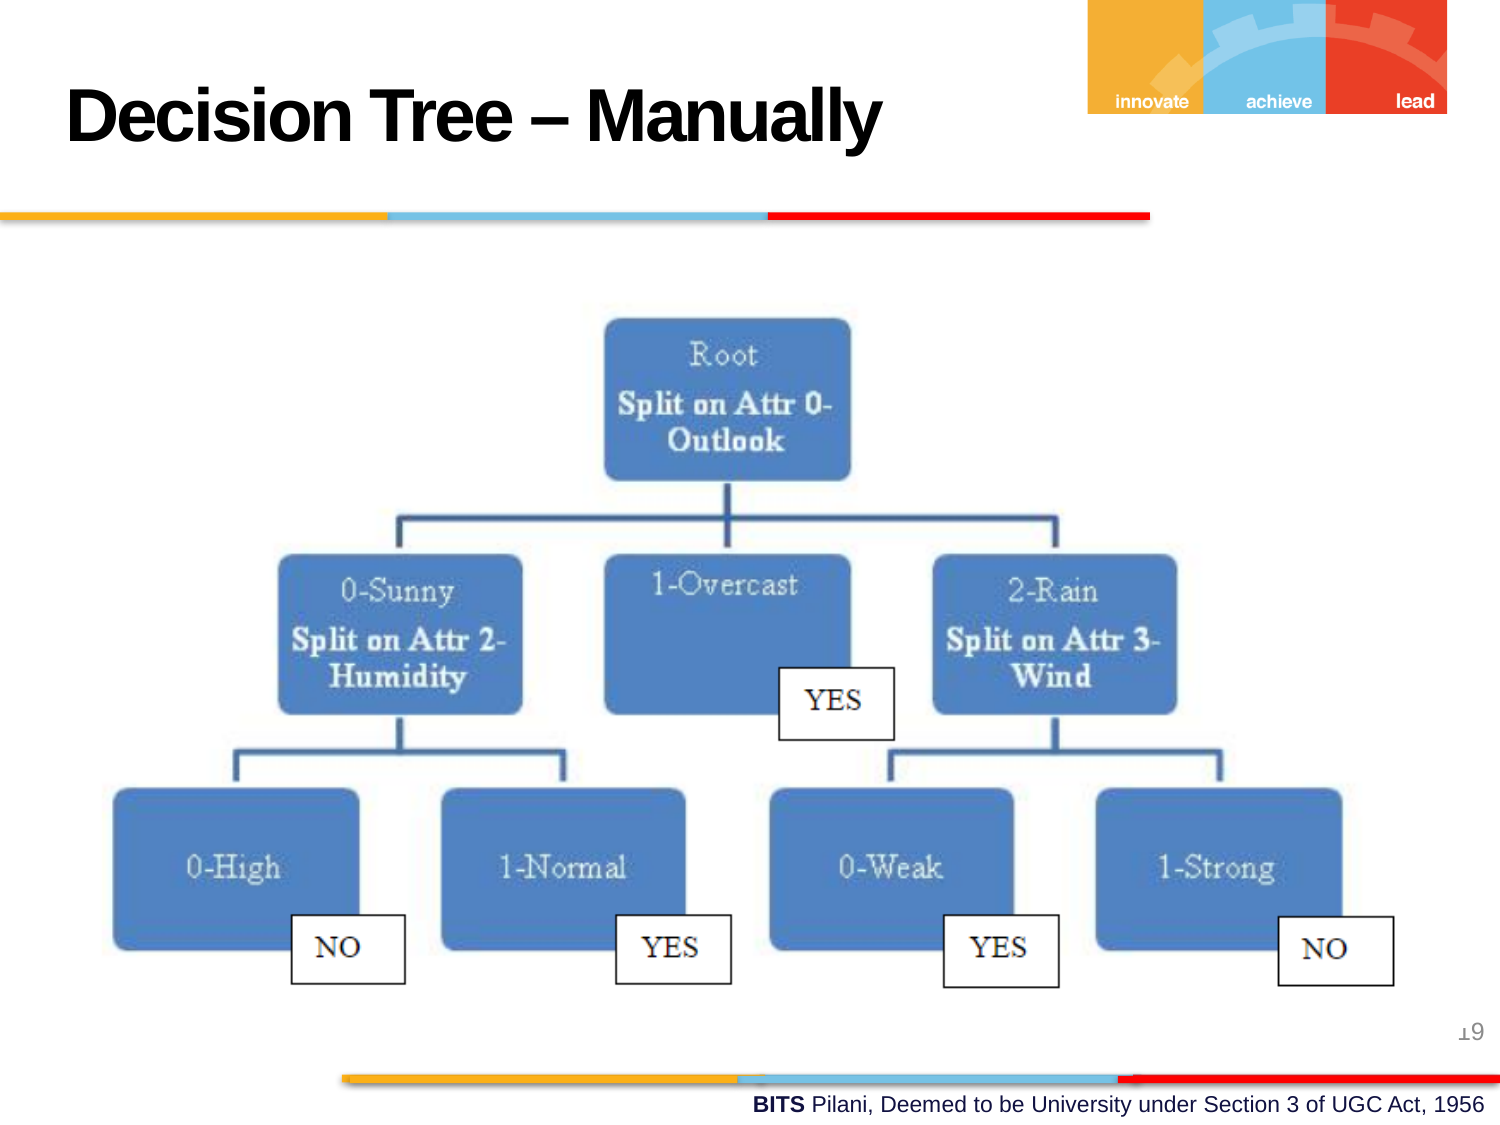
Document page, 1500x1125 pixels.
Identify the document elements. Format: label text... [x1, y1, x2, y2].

slide_number 19 [1149, 1000, 1500, 1061]
picture [1087, 0, 1448, 114]
list Decision Tree – Manually [50, 24, 1088, 213]
picture [99, 269, 1472, 1028]
